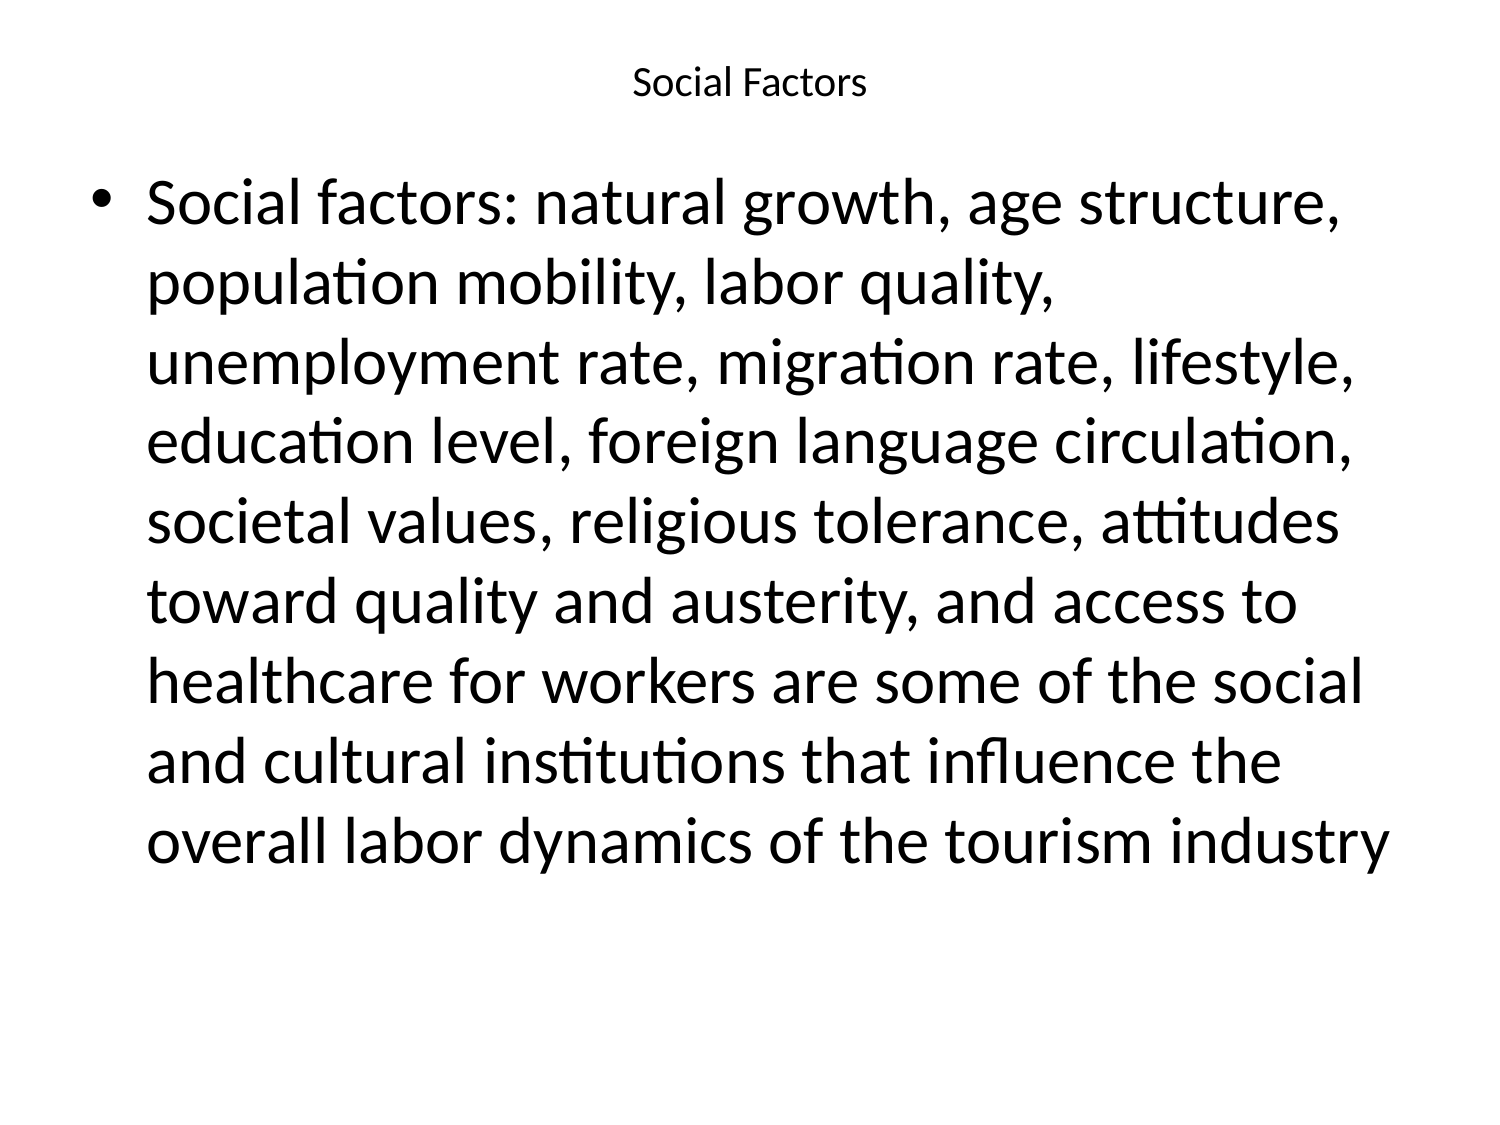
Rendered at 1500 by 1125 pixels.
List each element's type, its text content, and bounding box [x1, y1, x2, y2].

list Social factors: natural growth, age structure, population mobility, labor quality, unemployment rate, migration rate, lifestyle, education level, foreign language circulation, societal values, religious tolerance, attitudes toward quality and austerity, and access to healthcare for workers are some of the social and cultural institutions that influence the overall labor dynamics of the tourism industry [75, 149, 1425, 1088]
title Social Factors [75, 45, 1425, 113]
